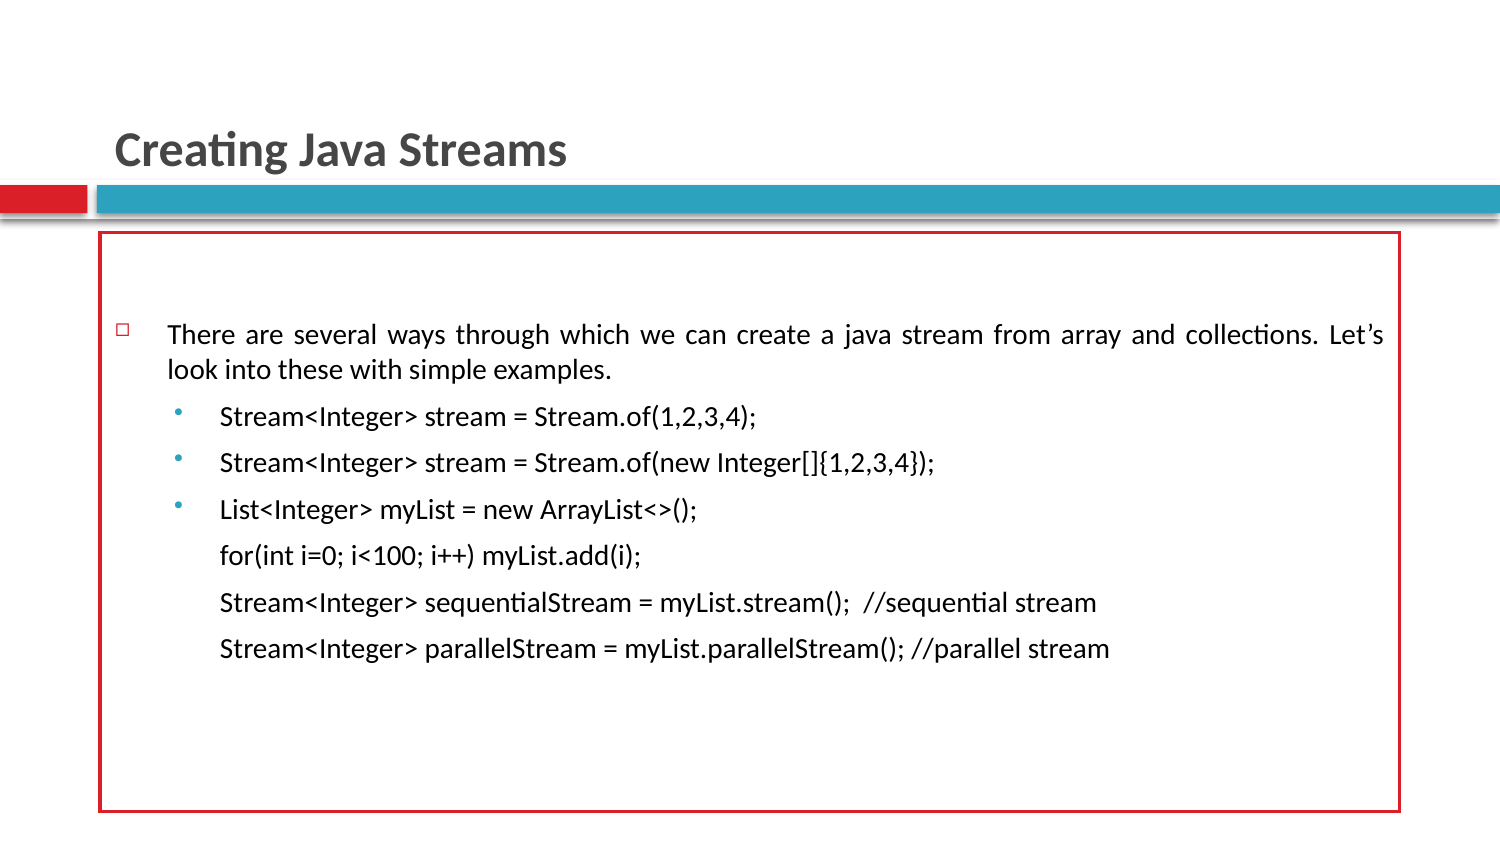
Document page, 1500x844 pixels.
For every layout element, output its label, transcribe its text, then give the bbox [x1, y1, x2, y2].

list There are several ways through which we can create a java stream from array and collections. Let’s look into these with simple examples. Stream<Integer> stream = Stream.of(1,2,3,4); Stream<Integer> stream = Stream.of(new Integer[]{1,2,3,4}); List<Integer> myList = new ArrayList<>(); for(int i=0; i<100; i++) myList.add(i); Stream<Integer> sequentialStream = myList.stream(); //sequential stream Stream<Integer> parallelStream = myList.parallelStream(); //parallel stream [98, 231, 1401, 813]
title Creating Java Streams [99, 18, 1500, 185]
